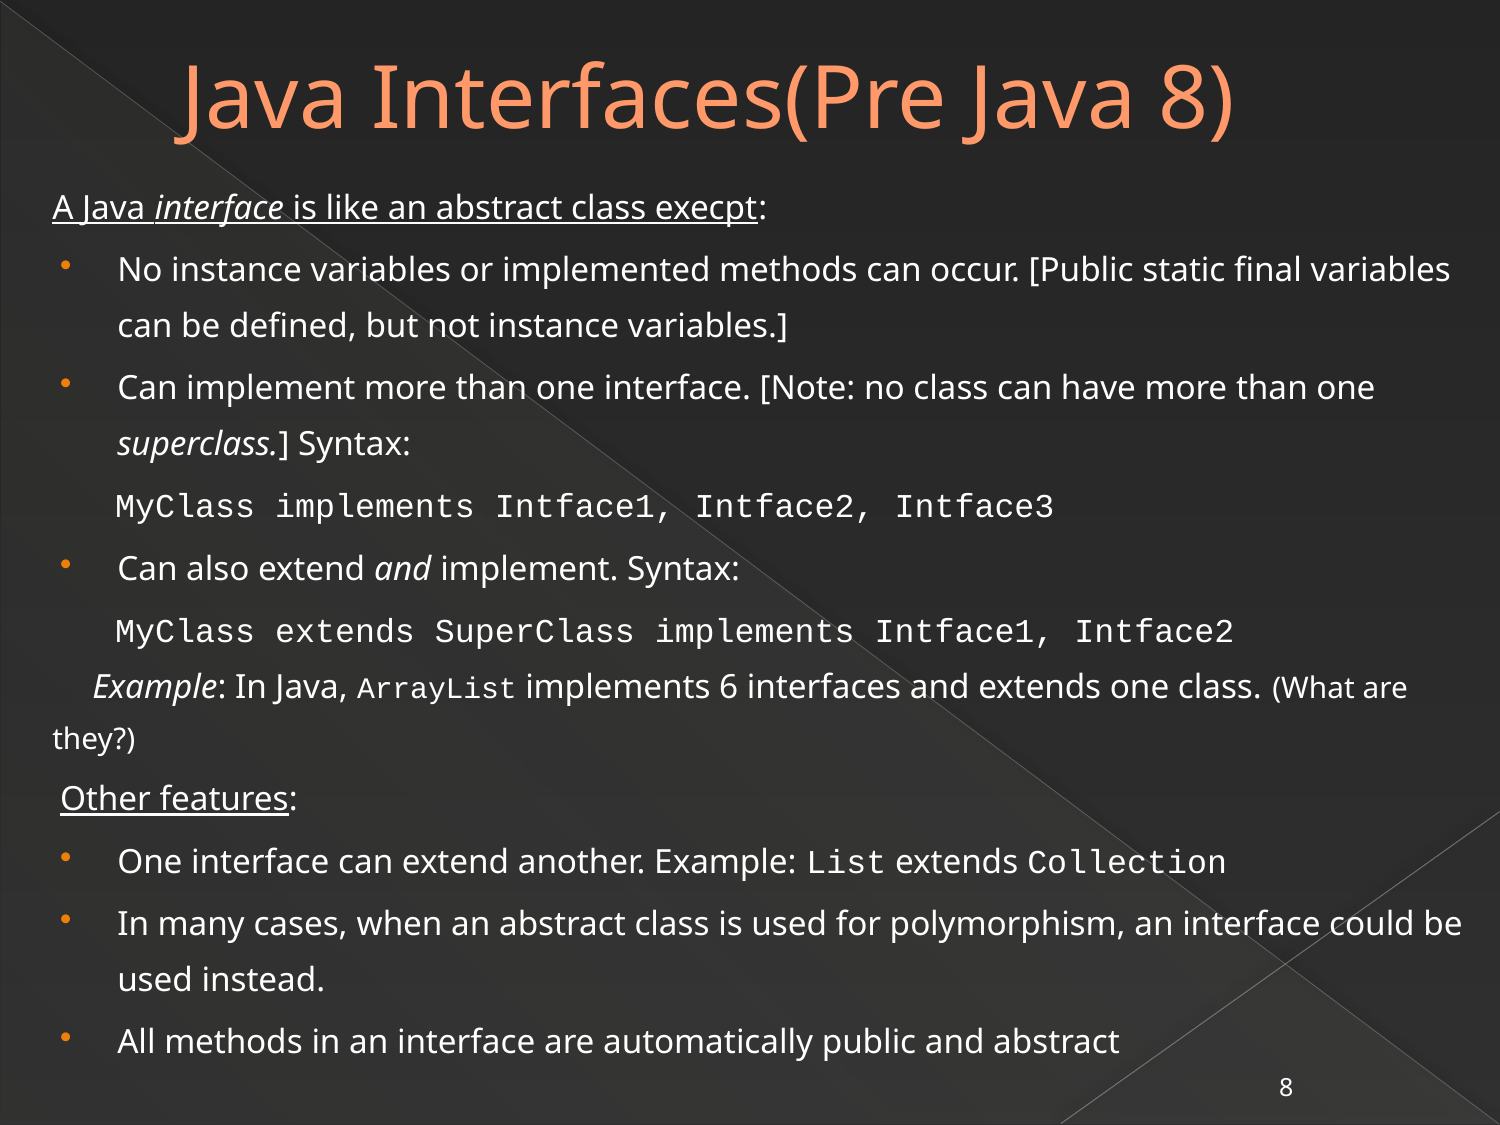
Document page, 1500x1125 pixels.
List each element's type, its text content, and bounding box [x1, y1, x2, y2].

title Java Interfaces(Pre Java 8) [87, 0, 1438, 162]
slide_number 8 [1245, 1063, 1328, 1113]
list A Java interface is like an abstract class execpt: No instance variables or implemented methods can occur. [Public static final variables can be defined, but not instance variables.] Can implement more than one interface. [Note: no class can have more than one superclass.] Syntax: MyClass implements Intface1, Intface2, Intface3 Can also extend and implement. Syntax: MyClass extends SuperClass implements Intface1, Intface2 Example: In Java, ArrayList implements 6 interfaces and extends one class. (What are they?) Other features: One interface can extend another. Example: List extends Collection In many cases, when an abstract class is used for polymorphism, an interface could be used instead. All methods in an interface are automatically public and abstract [37, 162, 1500, 1125]
